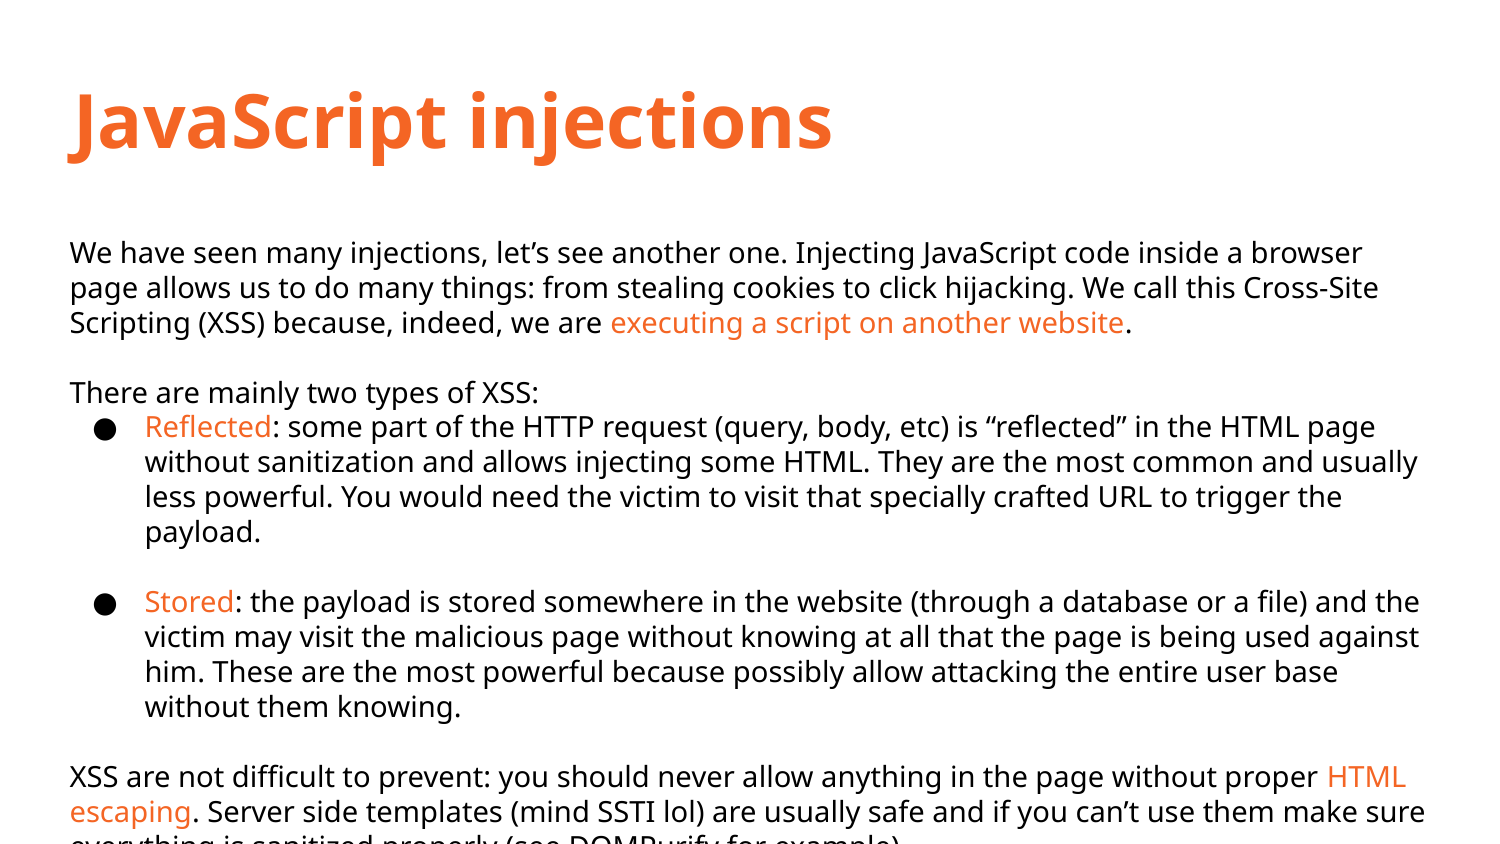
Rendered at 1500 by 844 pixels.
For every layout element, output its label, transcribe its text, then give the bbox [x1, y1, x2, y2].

text_box We have seen many injections, let’s see another one. Injecting JavaScript code inside a browser page allows us to do many things: from stealing cookies to click hijacking. We call this Cross-Site Scripting (XSS) because, indeed, we are executing a script on another website. There are mainly two types of XSS: Reflected: some part of the HTTP request (query, body, etc) is “reflected” in the HTML page without sanitization and allows injecting some HTML. They are the most common and usually less powerful. You would need the victim to visit that specially crafted URL to trigger the payload. Stored: the payload is stored somewhere in the website (through a database or a file) and the victim may visit the malicious page without knowing at all that the page is being used against him. These are the most powerful because possibly allow attacking the entire user base without them knowing. XSS are not difficult to prevent: you should never allow anything in the page without proper HTML escaping. Server side templates (mind SSTI lol) are usually safe and if you can’t use them make sure everything is sanitized properly (see DOMPurify for example). [54, 219, 1446, 844]
title JavaScript injections [58, 58, 1500, 185]
